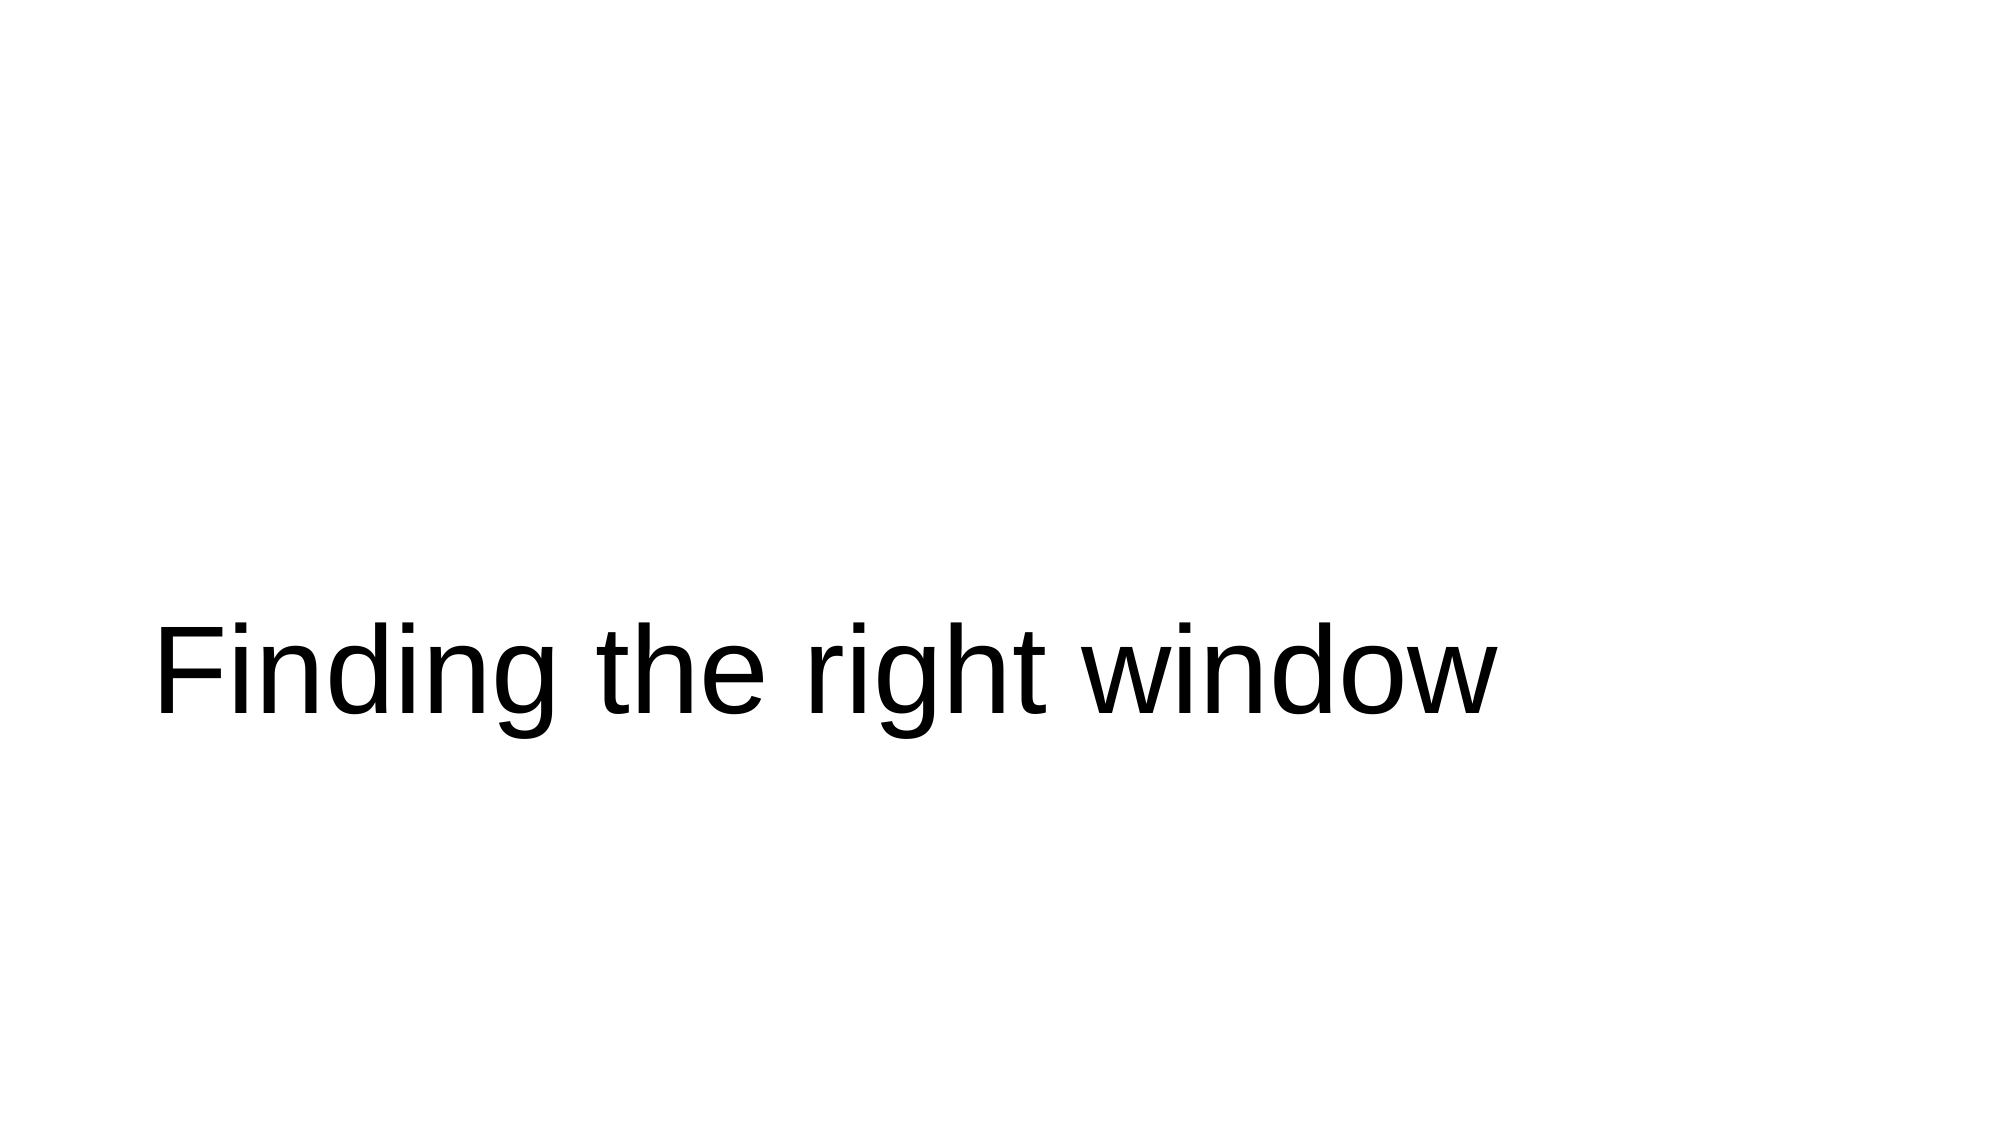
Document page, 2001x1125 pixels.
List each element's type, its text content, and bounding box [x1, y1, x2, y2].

title Finding the right window [136, 280, 1862, 749]
